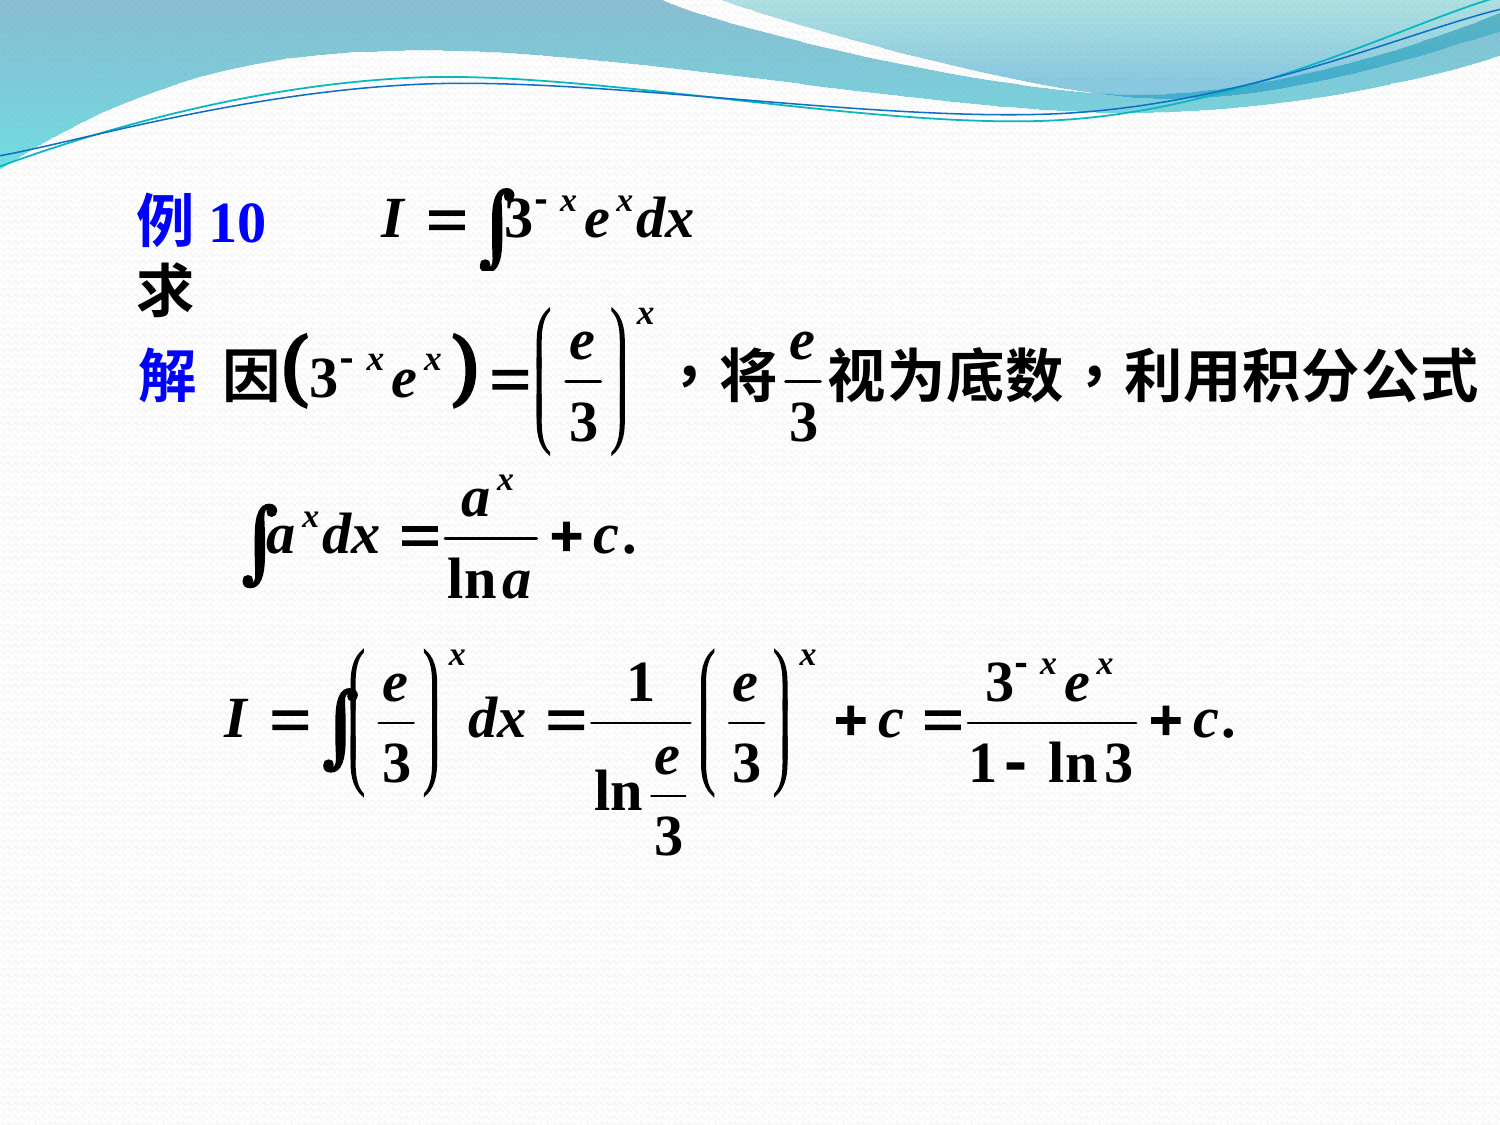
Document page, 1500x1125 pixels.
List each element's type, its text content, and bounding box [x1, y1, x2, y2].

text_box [218, 633, 1238, 861]
text_box 例10 求 [121, 175, 360, 332]
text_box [229, 472, 698, 606]
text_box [135, 290, 1482, 460]
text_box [374, 174, 701, 272]
